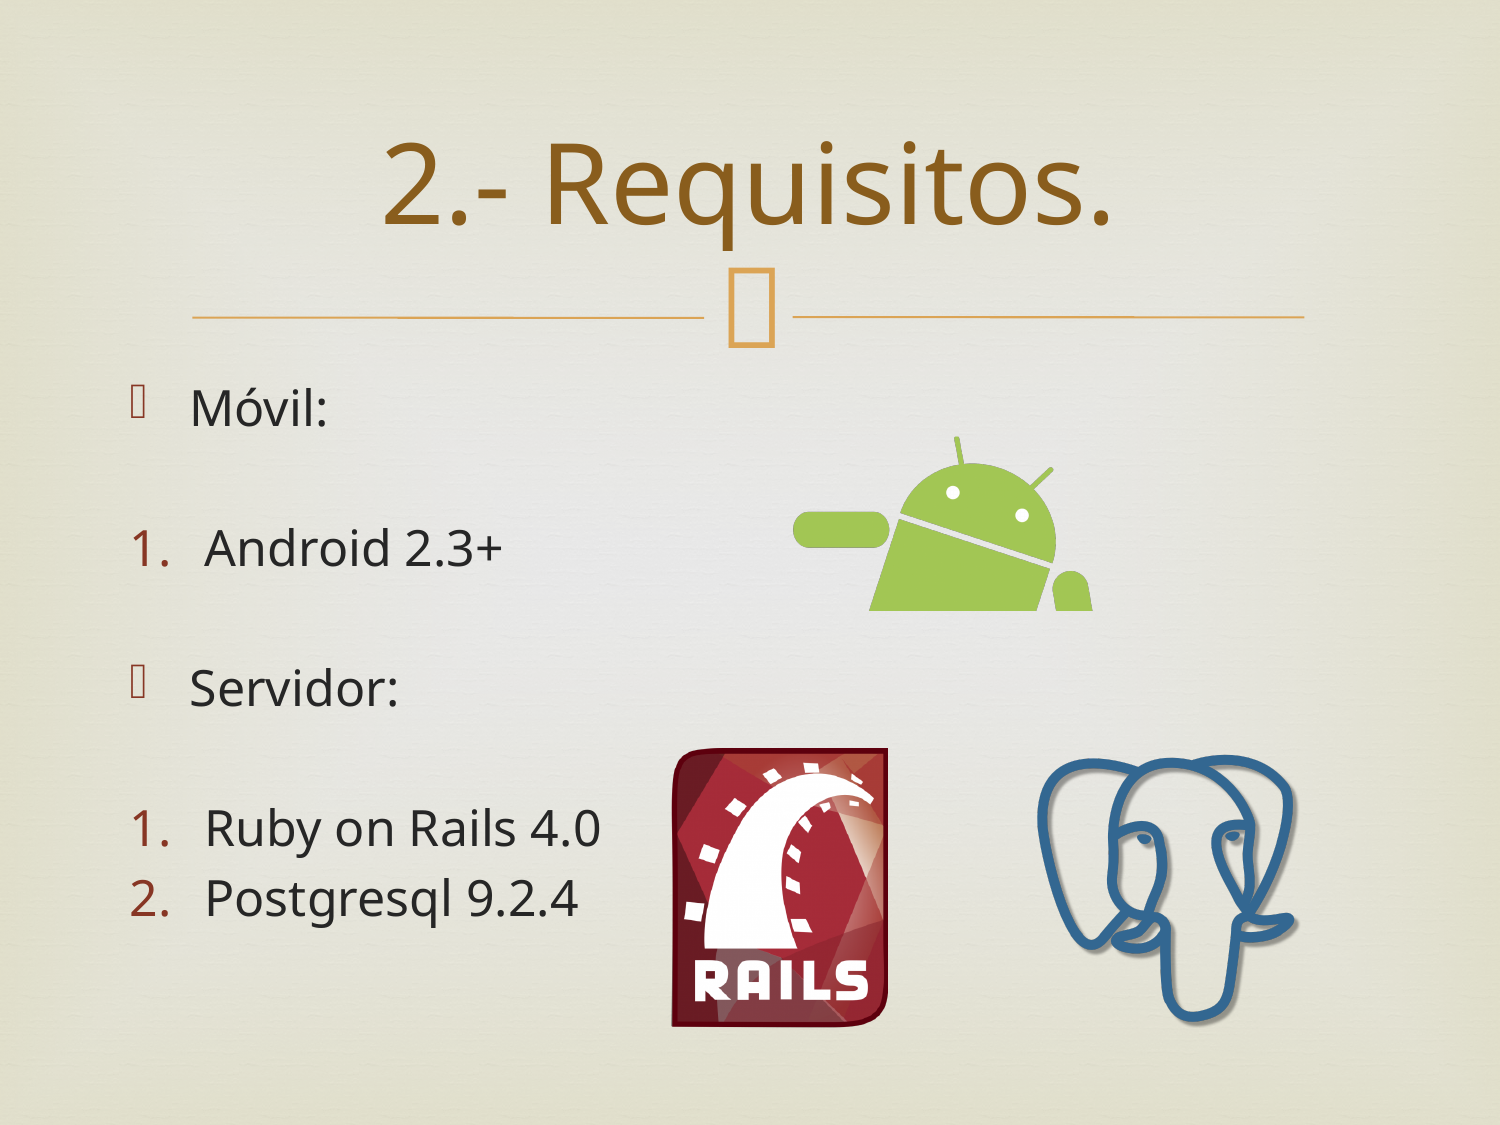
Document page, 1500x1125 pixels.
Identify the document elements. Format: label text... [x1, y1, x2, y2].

list Móvil: Android 2.3+ Servidor: Ruby on Rails 4.0 Postgresql 9.2.4 [114, 368, 1386, 1005]
picture [791, 368, 1101, 679]
picture [1029, 748, 1302, 1029]
title 2.- Requisitos. [112, 93, 1386, 267]
picture [671, 748, 888, 1029]
